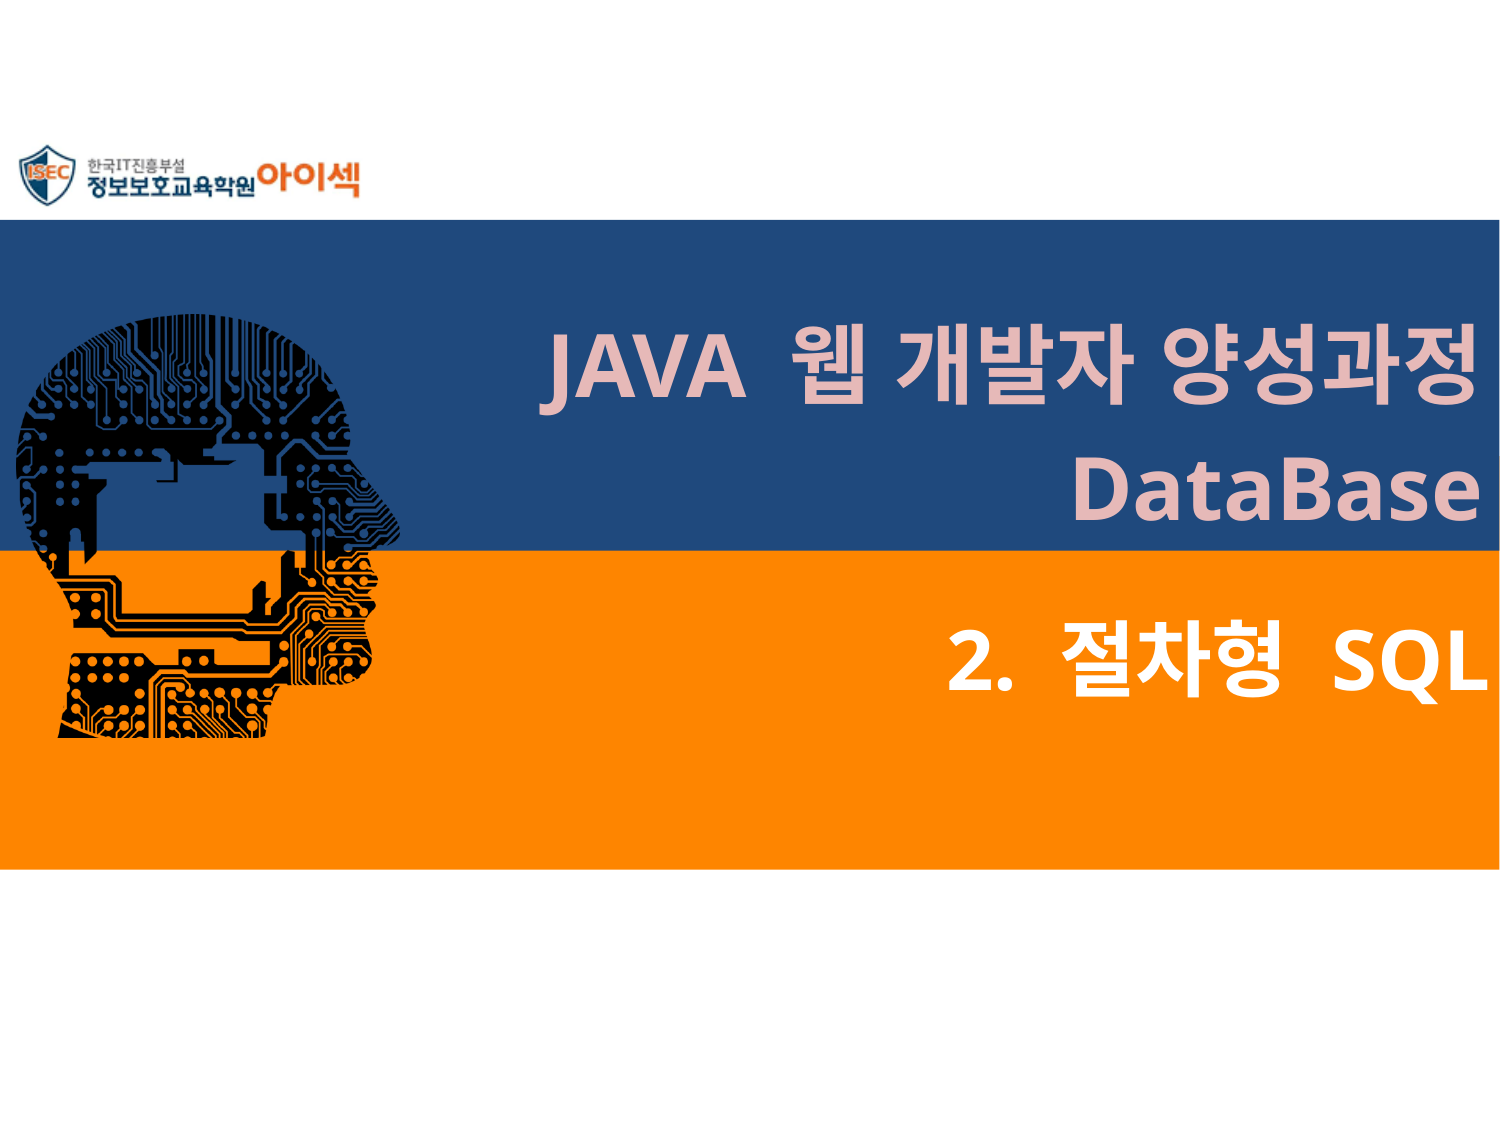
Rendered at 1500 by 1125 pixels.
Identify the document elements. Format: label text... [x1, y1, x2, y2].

picture [0, 28, 400, 219]
title 2. 절차형 SQL [0, 574, 1500, 740]
picture [16, 314, 400, 574]
subtitle JAVA 웹 개발자 양성과정 DataBase [448, 302, 1499, 504]
